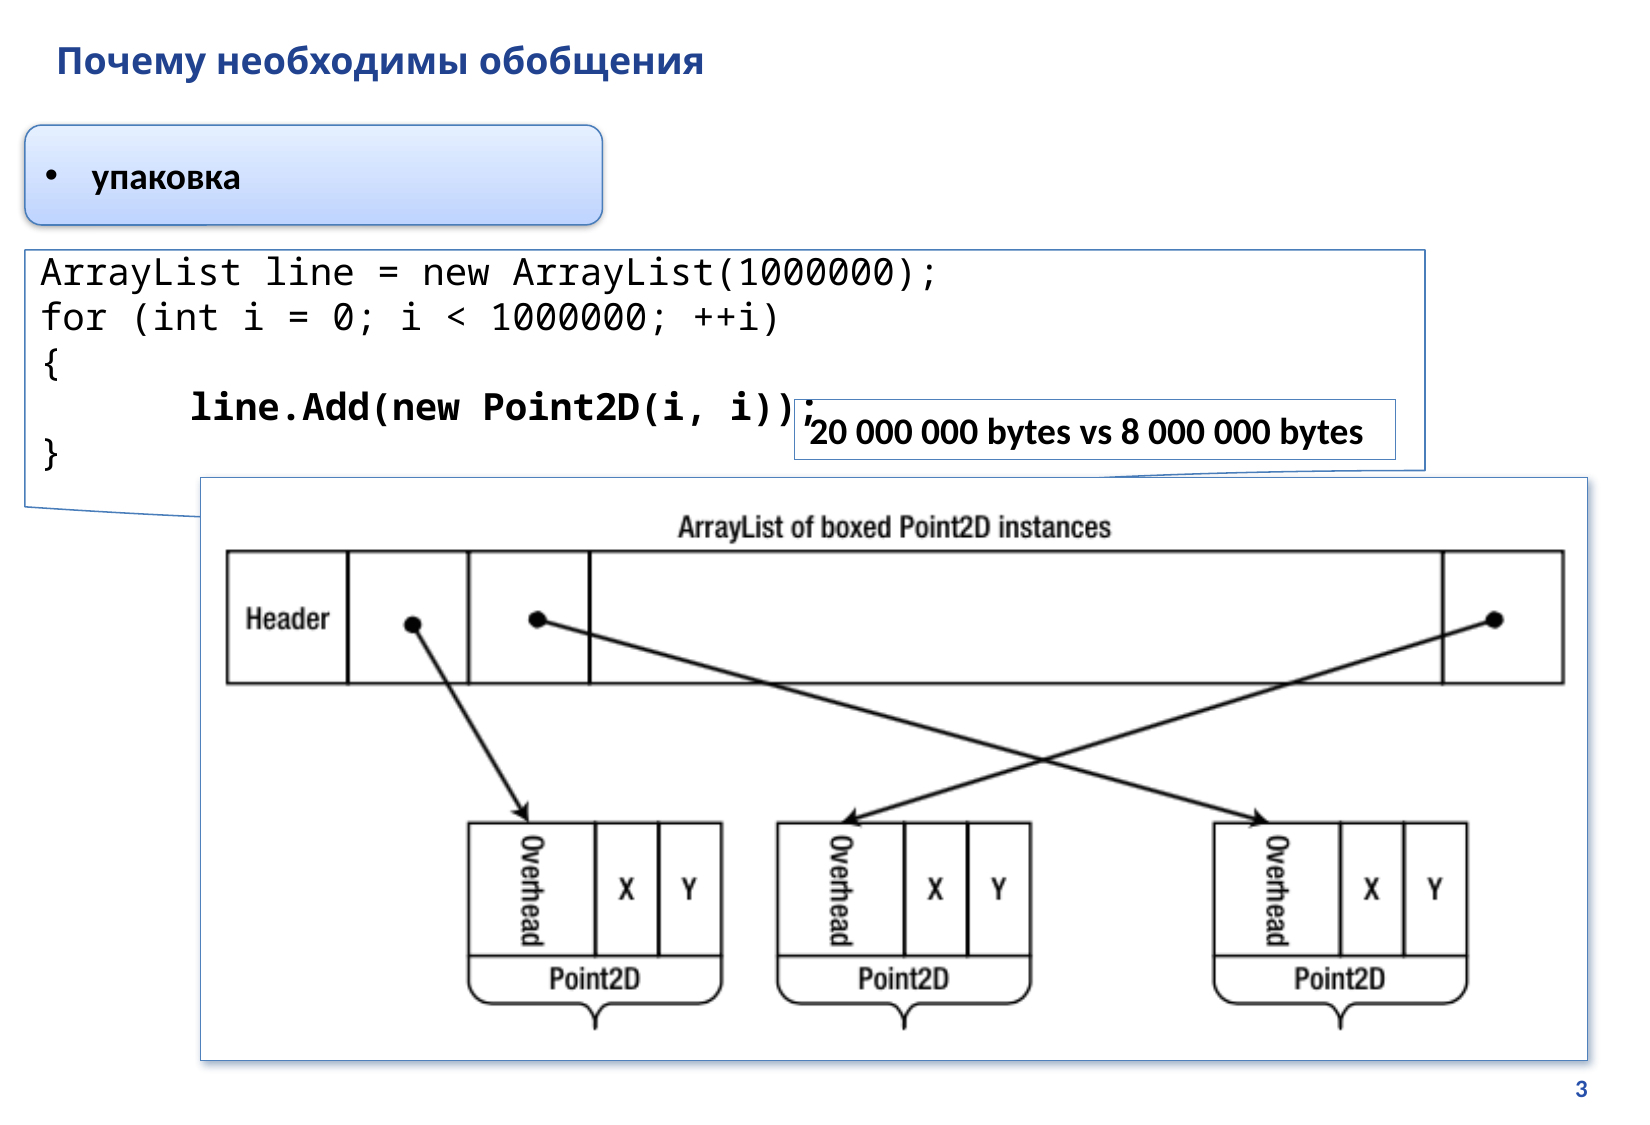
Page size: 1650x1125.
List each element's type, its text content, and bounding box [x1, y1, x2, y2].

title Почему необходимы обобщения [40, 29, 1616, 90]
text_box ArrayList line = new ArrayList(1000000); for (int i = 0; i < 1000000; ++i) { line.Add(new Point2D(i, i)); } [24, 249, 1426, 518]
picture [199, 477, 1588, 1061]
text_box упаковка [24, 124, 604, 226]
text_box 20 000 000 bytes vs 8 000 000 bytes [794, 399, 1396, 460]
